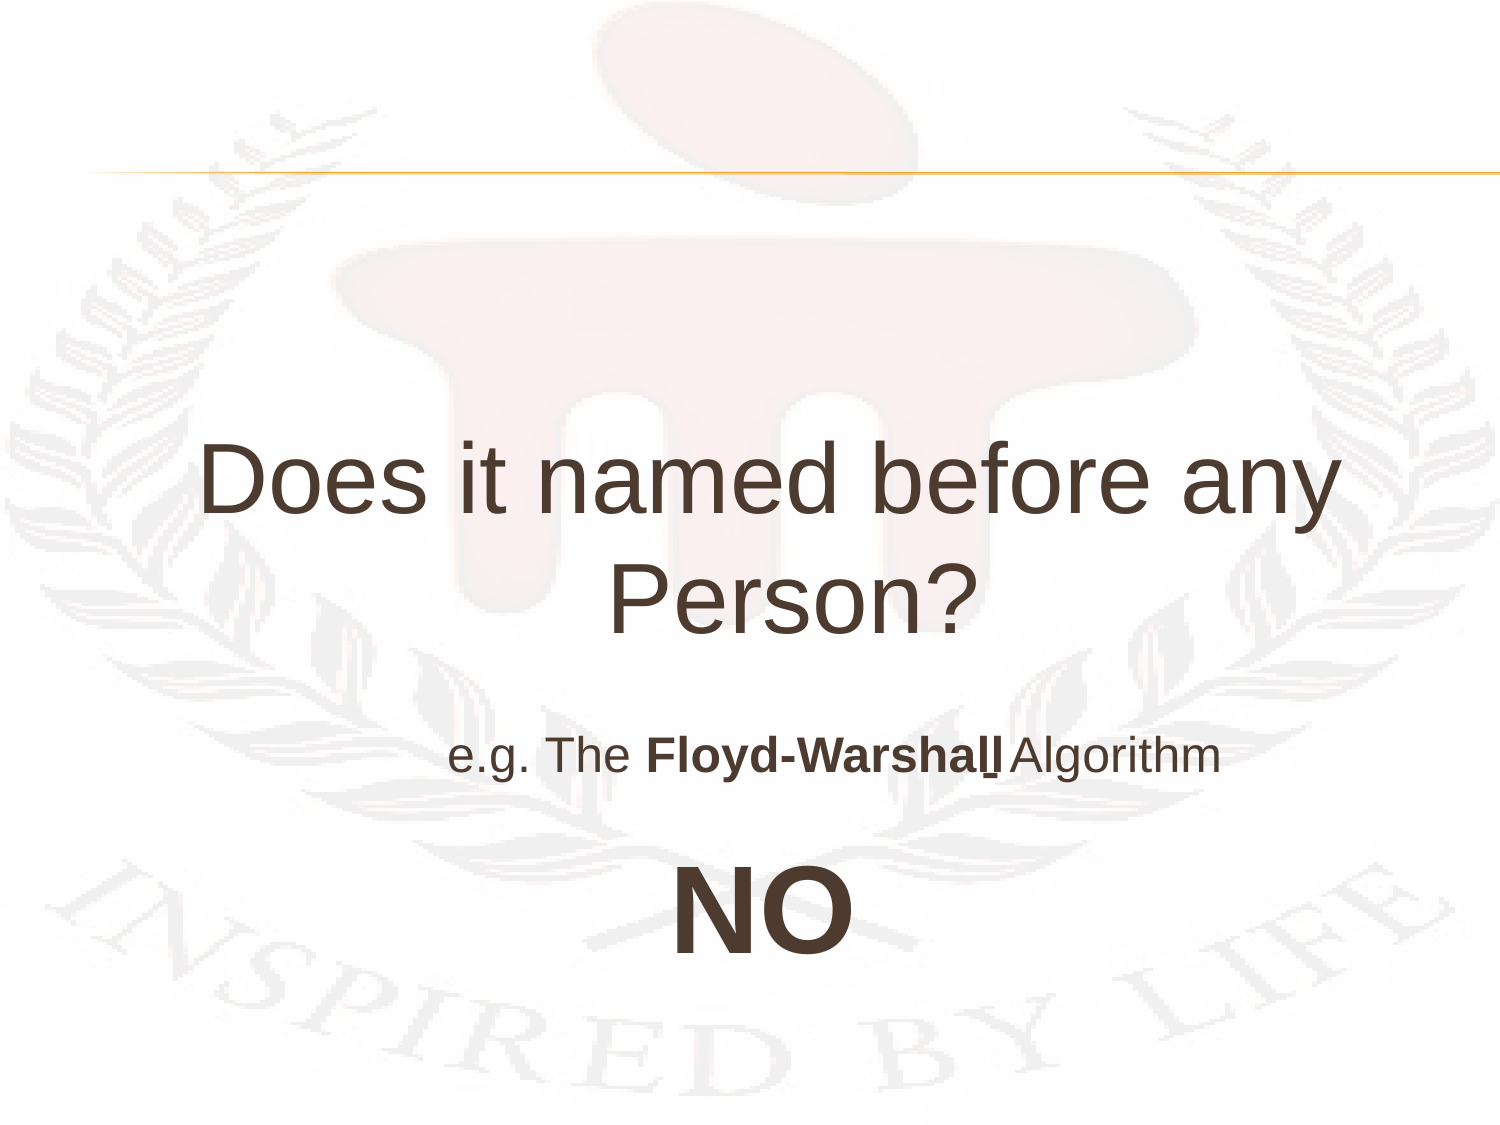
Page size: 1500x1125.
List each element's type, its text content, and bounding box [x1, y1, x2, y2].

text_box Person? [606, 533, 981, 654]
picture [84, 171, 1500, 175]
text_box NO [669, 828, 858, 980]
text_box Algorithm [1009, 722, 1223, 783]
text_box Does it named before any [196, 413, 1346, 534]
text_box e.g. The Floyd-Warshall [446, 722, 1006, 783]
text_box [983, 772, 998, 779]
